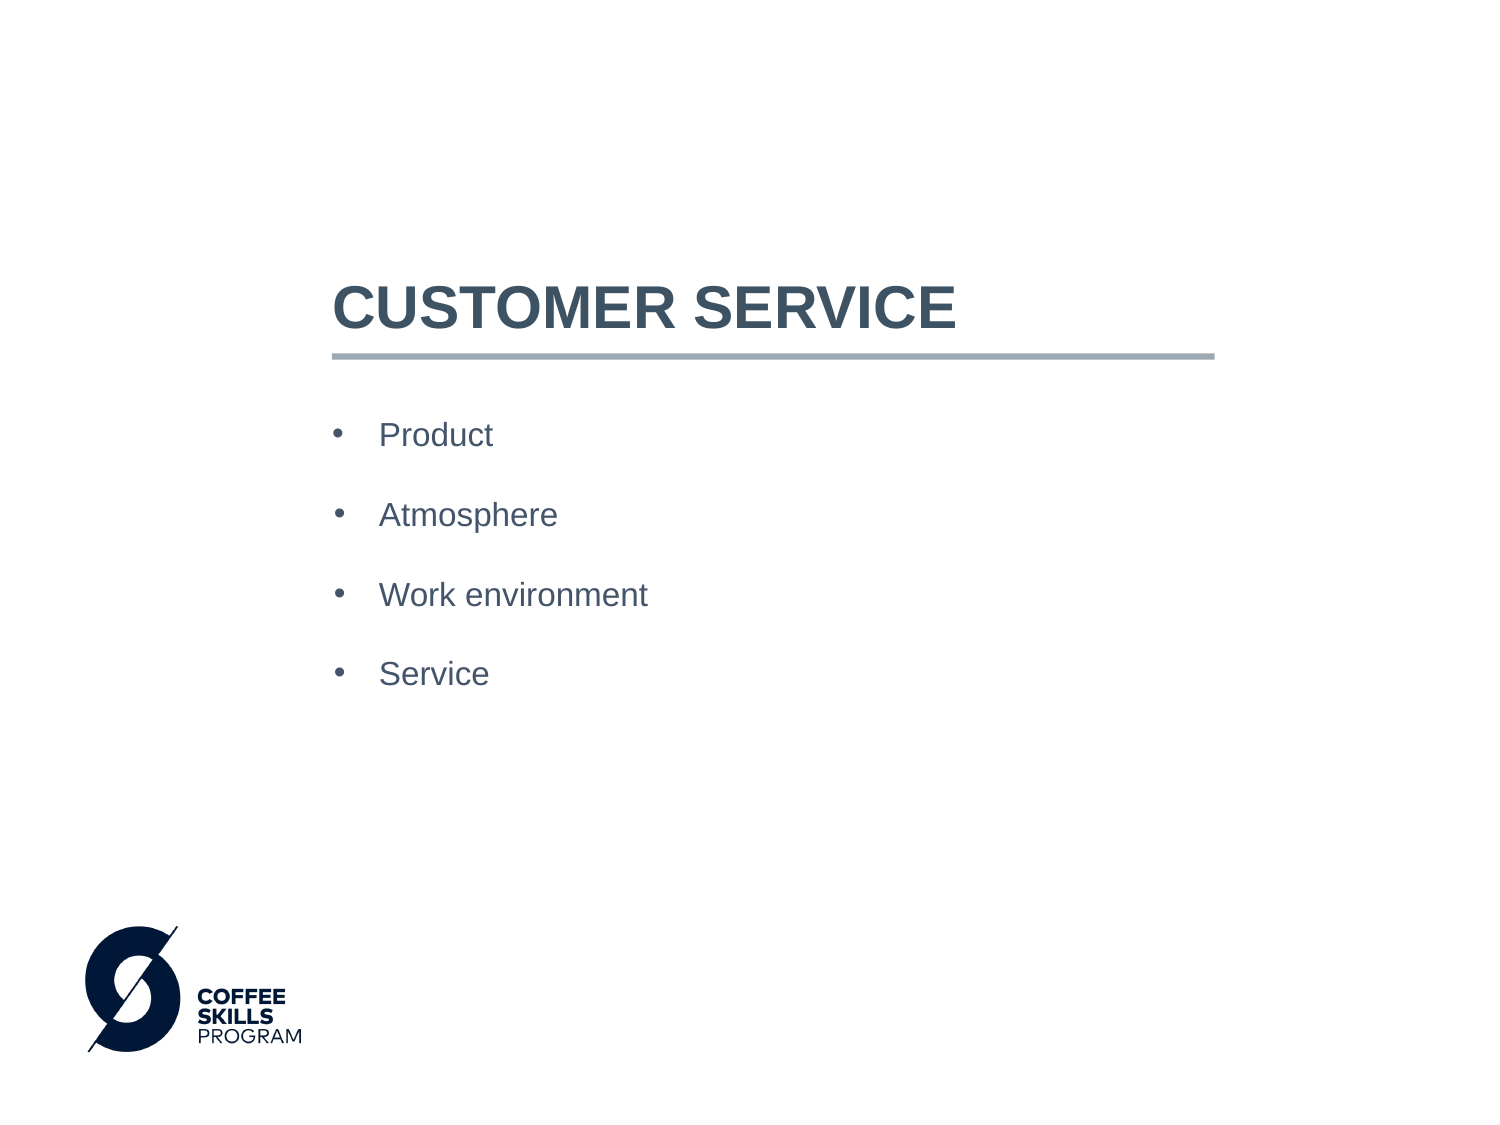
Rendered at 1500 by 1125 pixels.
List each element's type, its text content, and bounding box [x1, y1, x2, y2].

picture [62, 907, 313, 1068]
text_box CUSTOMER SERVICE Product Atmosphere Work environment Service [317, 260, 1247, 867]
